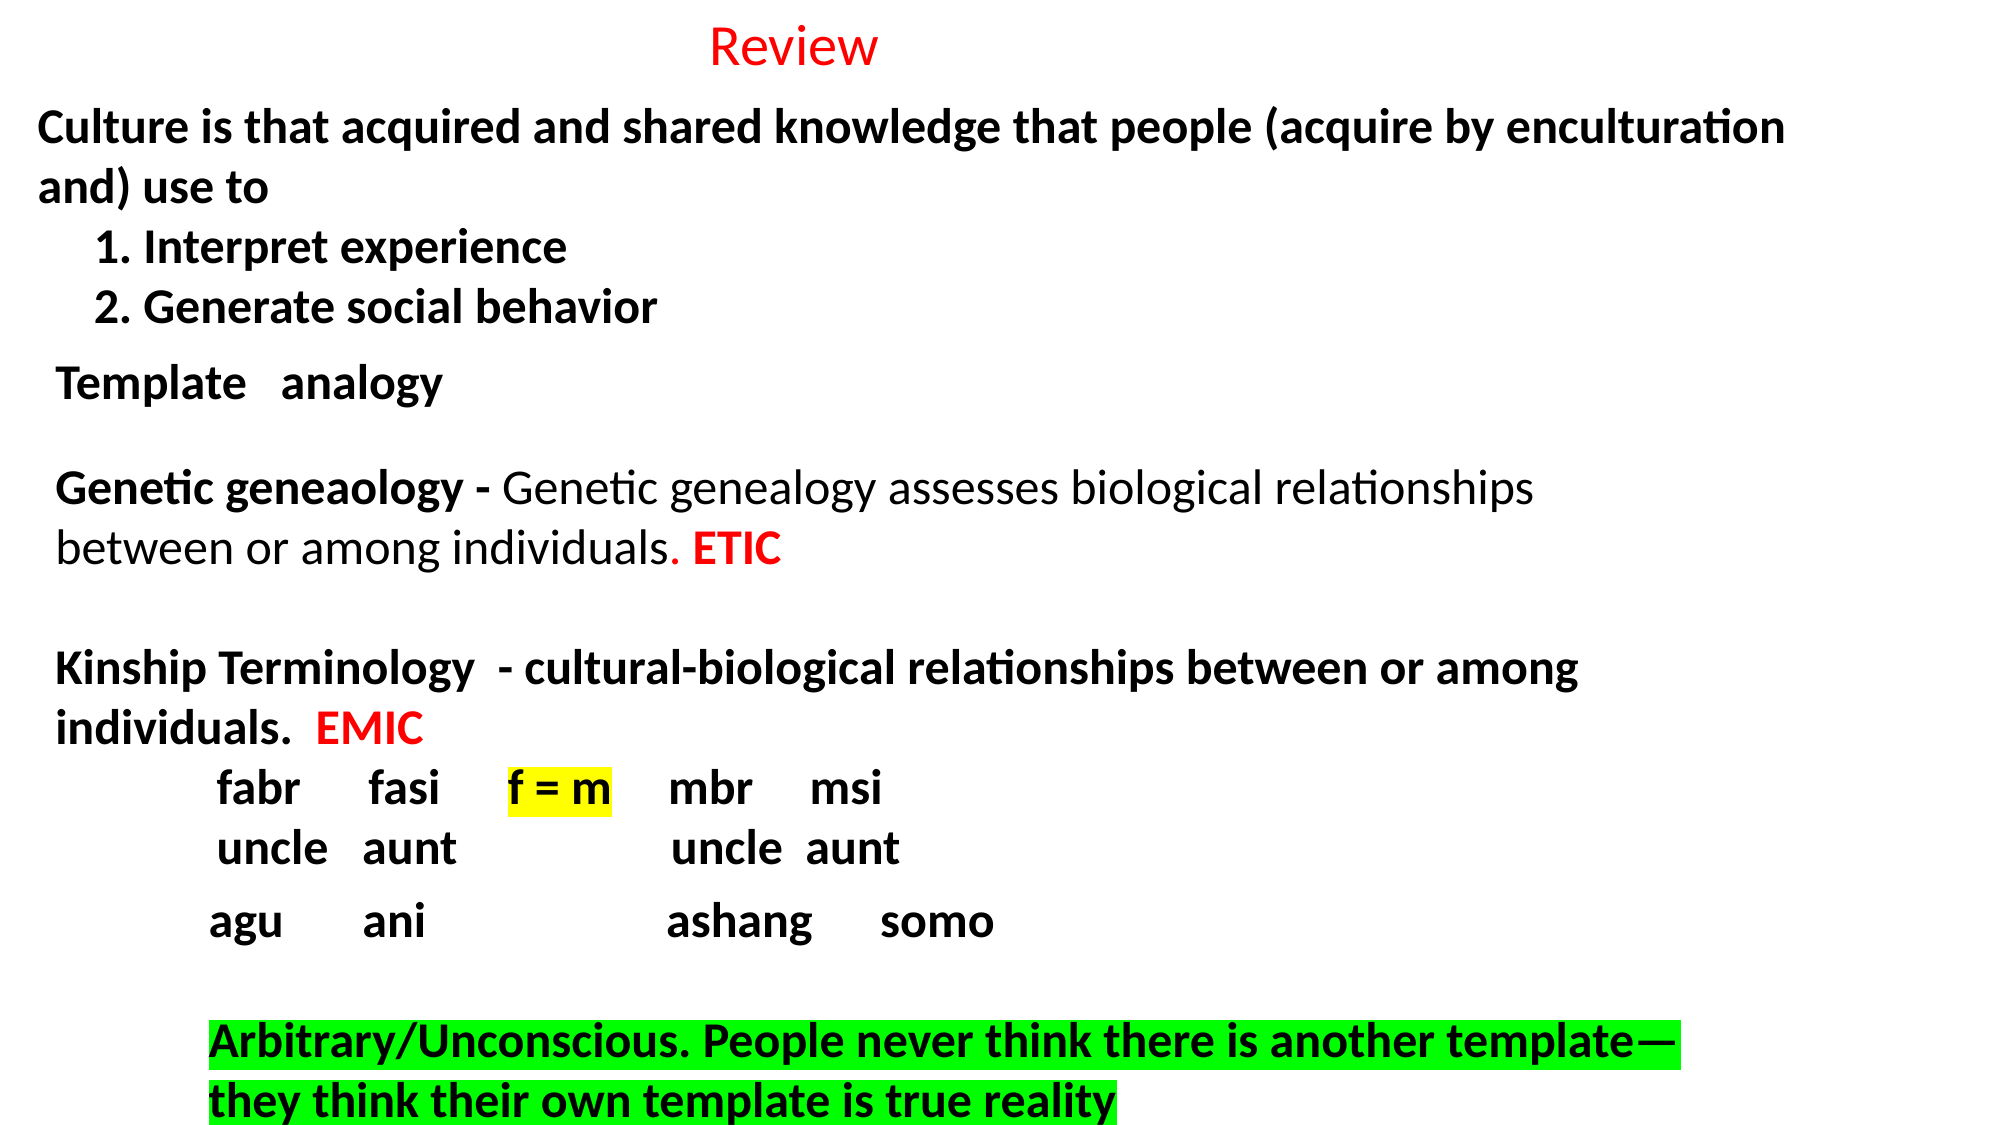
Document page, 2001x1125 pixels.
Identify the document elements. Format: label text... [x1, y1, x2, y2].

text_box agu ani ashang somo Arbitrary/Unconscious. People never think there is another template—they think their own template is true reality [193, 880, 1785, 1125]
text_box Culture is that acquired and shared knowledge that people (acquire by enculturation and) use to 1. Interpret experience 2. Generate social behavior [22, 86, 1809, 342]
text_box Template analogy Genetic geneaology - Genetic genealogy assesses biological relationships between or among individuals. ETIC Kinship Terminology - cultural-biological relationships between or among individuals. EMIC fabr fasi f = m mbr msi uncle aunt uncle aunt [40, 342, 1598, 883]
text_box Review [694, 0, 894, 85]
